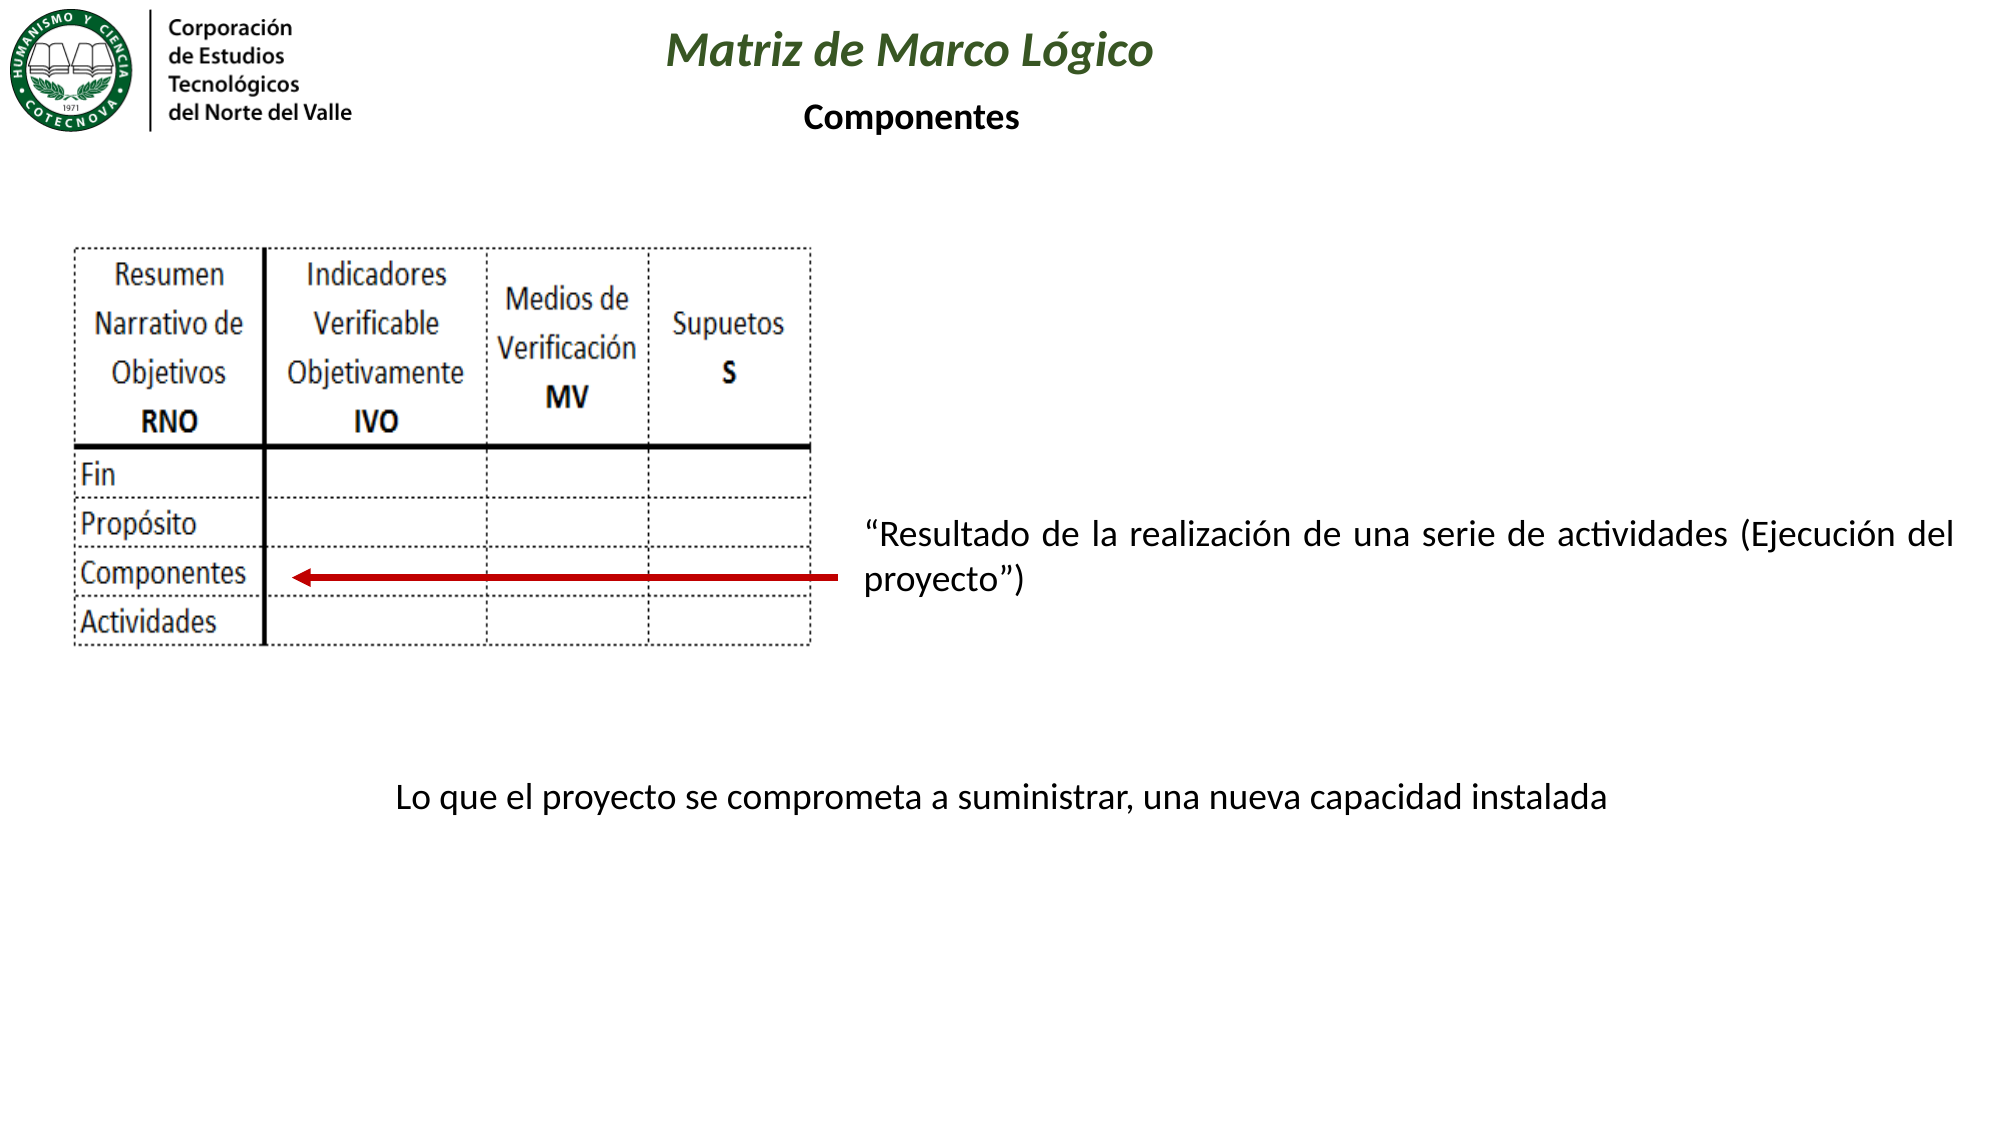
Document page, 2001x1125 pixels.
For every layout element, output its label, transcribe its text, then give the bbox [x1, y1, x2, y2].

text_box Matriz de Marco Lógico [650, 9, 1233, 85]
text_box “Resultado de la realización de una serie de actividades (Ejecución del proyecto”) [848, 501, 1971, 607]
text_box Componentes [672, 85, 1152, 145]
picture [10, 9, 352, 132]
text_box Lo que el proyecto se comprometa a suministrar, una nueva capacidad instalada [380, 764, 1634, 870]
picture [68, 244, 816, 652]
